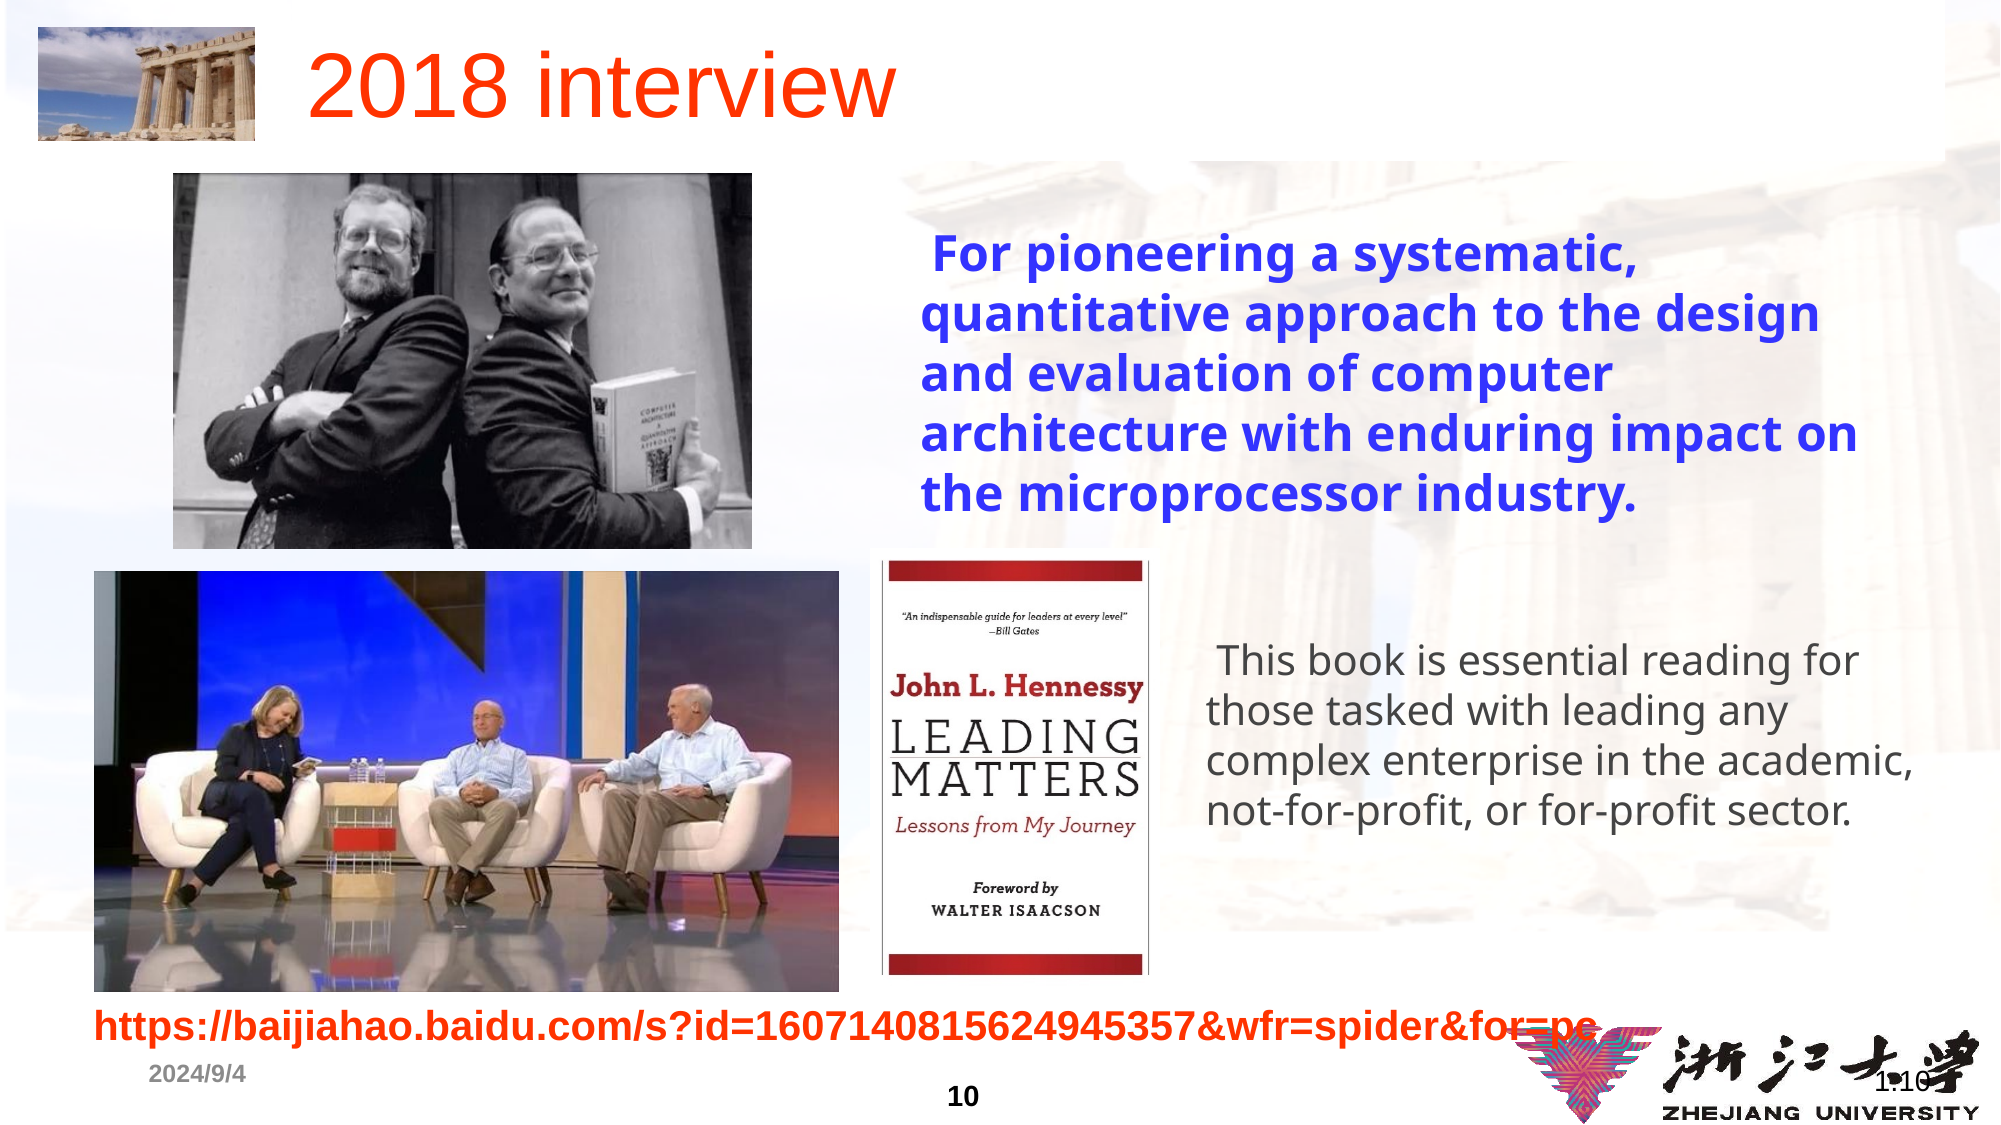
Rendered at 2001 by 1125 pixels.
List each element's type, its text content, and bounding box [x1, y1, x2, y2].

picture [0, 0, 2001, 1125]
text_box For pioneering a systematic, quantitative approach to the design and evaluation of computer architecture with enduring impact on the microprocessor industry. [905, 214, 1910, 529]
title 2018 interview [291, 0, 1946, 161]
text_box https://baijiahao.baidu.com/s?id=1607140815624945357&wfr=spider&for=pc [78, 991, 1794, 1057]
text_box This book is essential reading for those tasked with leading any complex enterprise in the academic, not-for-profit, or for-profit sector. [1190, 626, 1936, 842]
